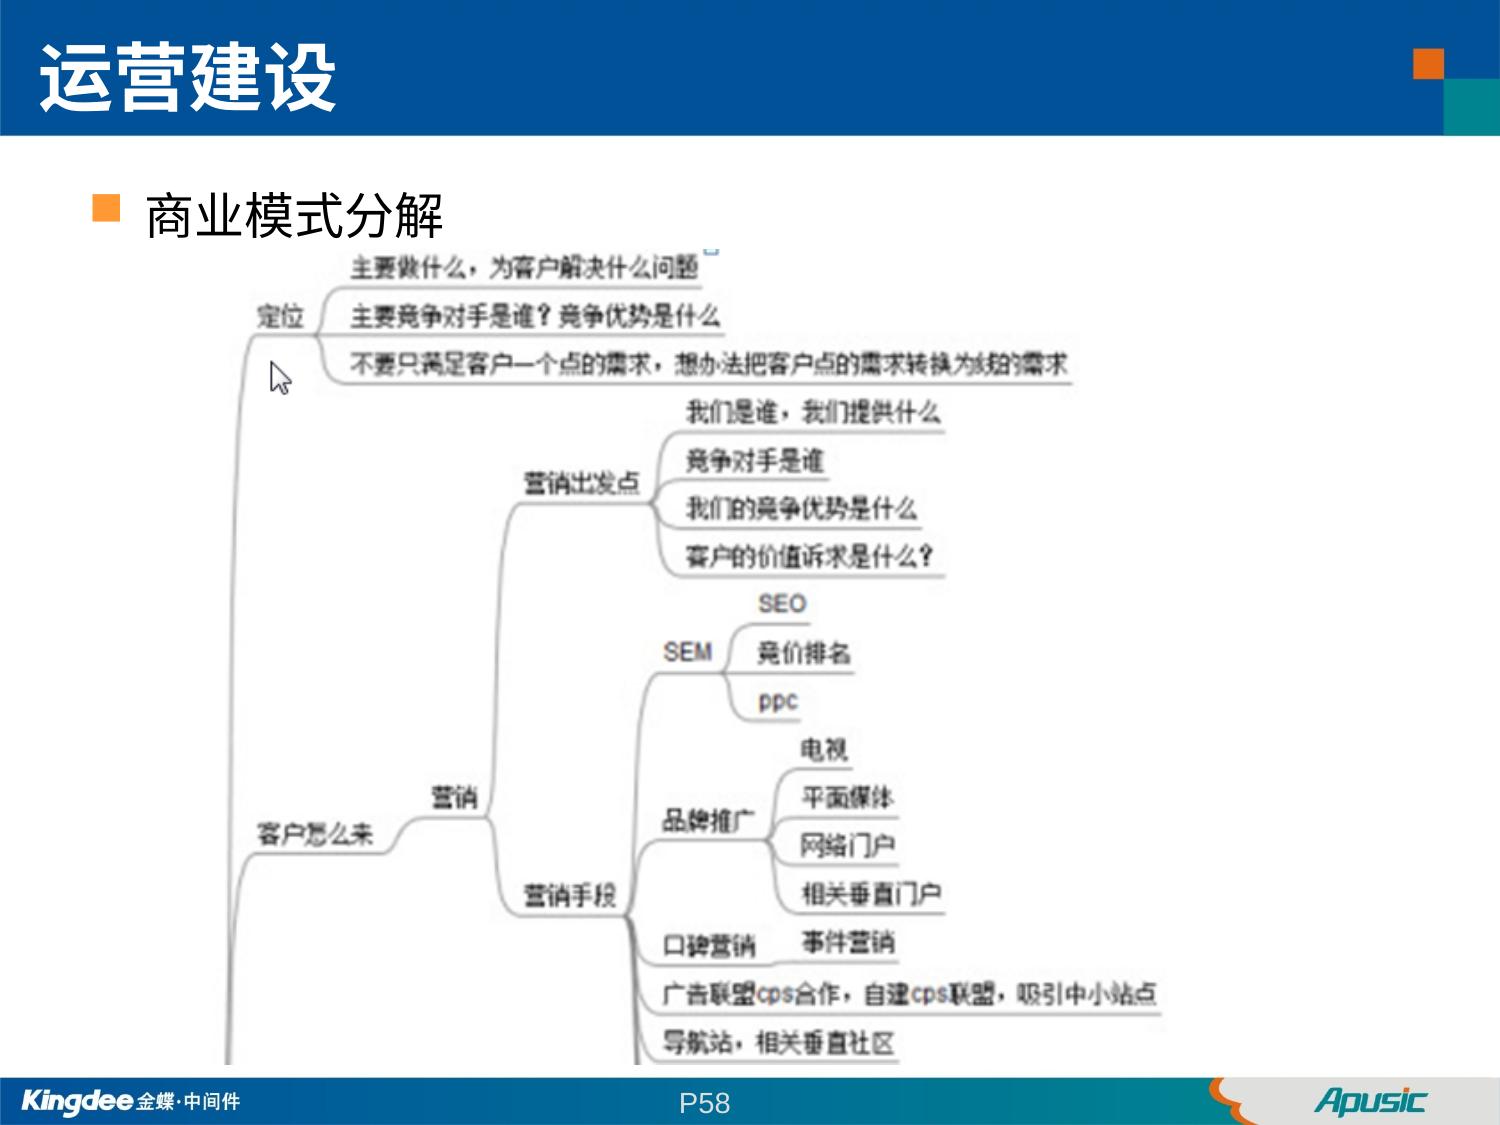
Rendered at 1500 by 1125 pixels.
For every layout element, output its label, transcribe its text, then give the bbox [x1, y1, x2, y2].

picture [0, 0, 1500, 1125]
list 商业模式分解 [73, 177, 1434, 1021]
list 运营建设 [23, 23, 1325, 129]
